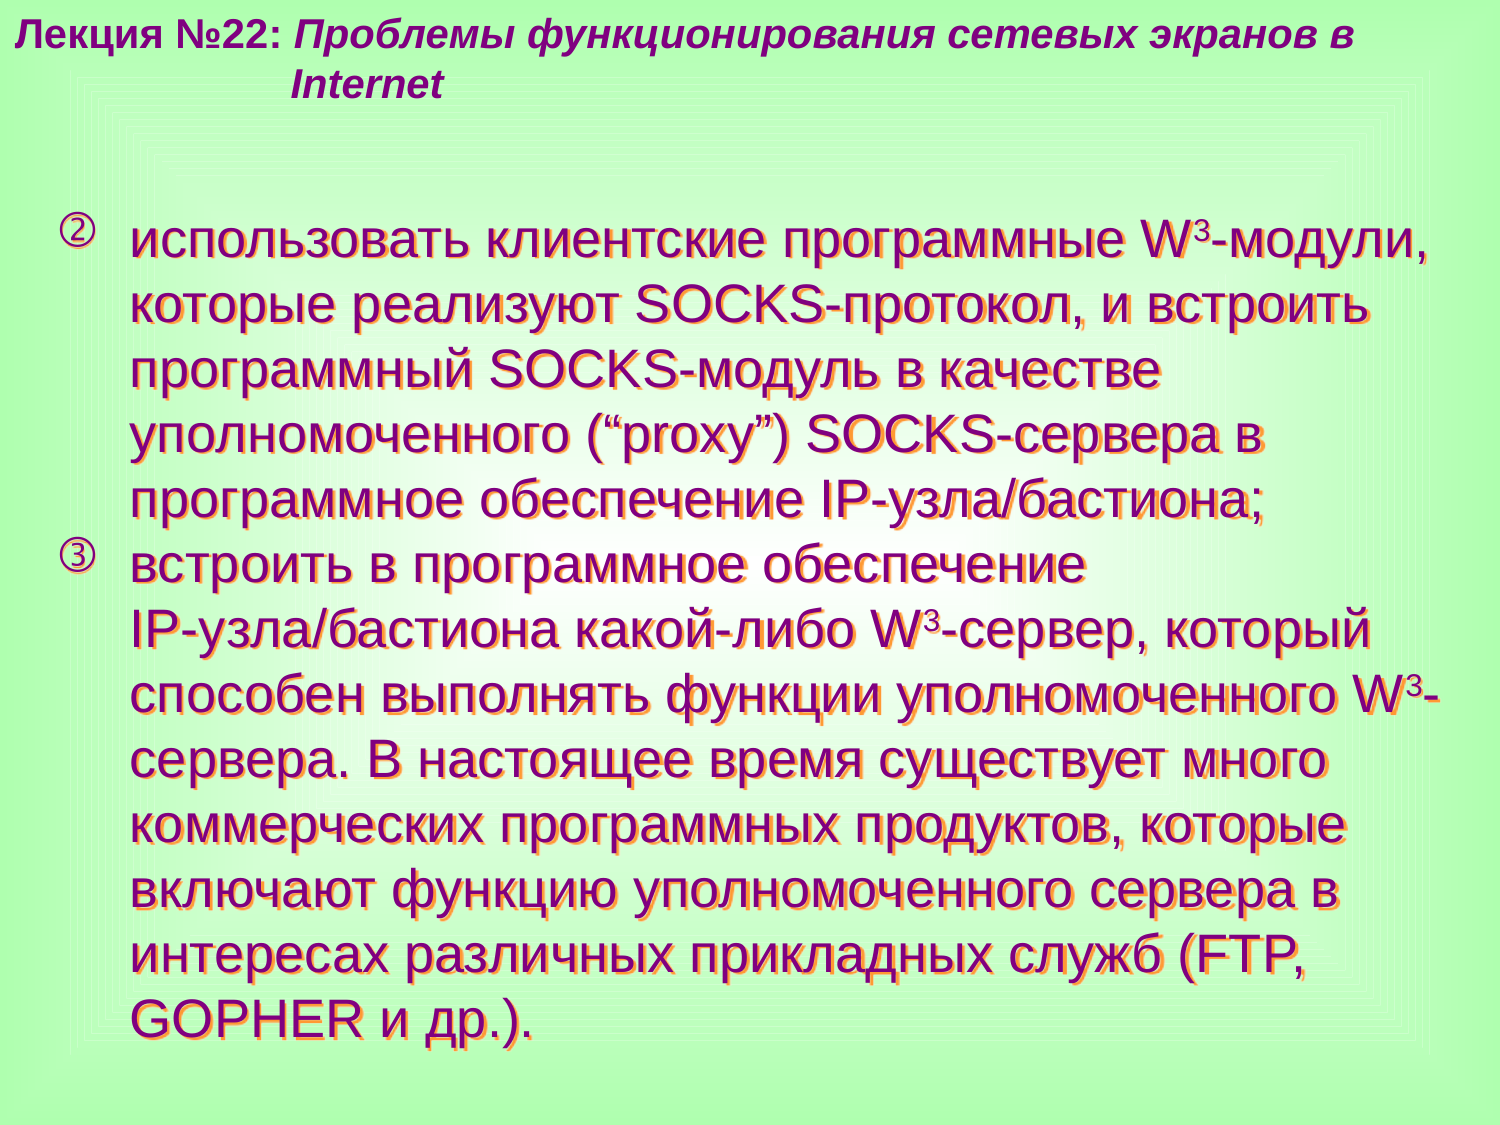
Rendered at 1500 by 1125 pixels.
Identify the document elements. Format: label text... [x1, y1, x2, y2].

text_box Лекция №22: Проблемы функционирования сетевых экранов в Internet [0, 0, 1500, 115]
text_box использовать клиентские программные W3-модули, которые реализуют SOCKS-протокол, и встроить программный SOCKS-модуль в качестве уполномоченного (“proxy”) SOCKS-сервера в программное обеспечение IP-узла/бастиона; встроить в программное обеспечение IP-узла/бастиона какой-либо W3-сервер, который способен выполнять функции уполномоченного W3-сервера. В настоящее время существует много коммерческих программных продуктов, которые включают функцию уполномоченного сервера в интересах различных прикладных служб (FTP, GOPHER и др.). [41, 196, 1459, 1056]
